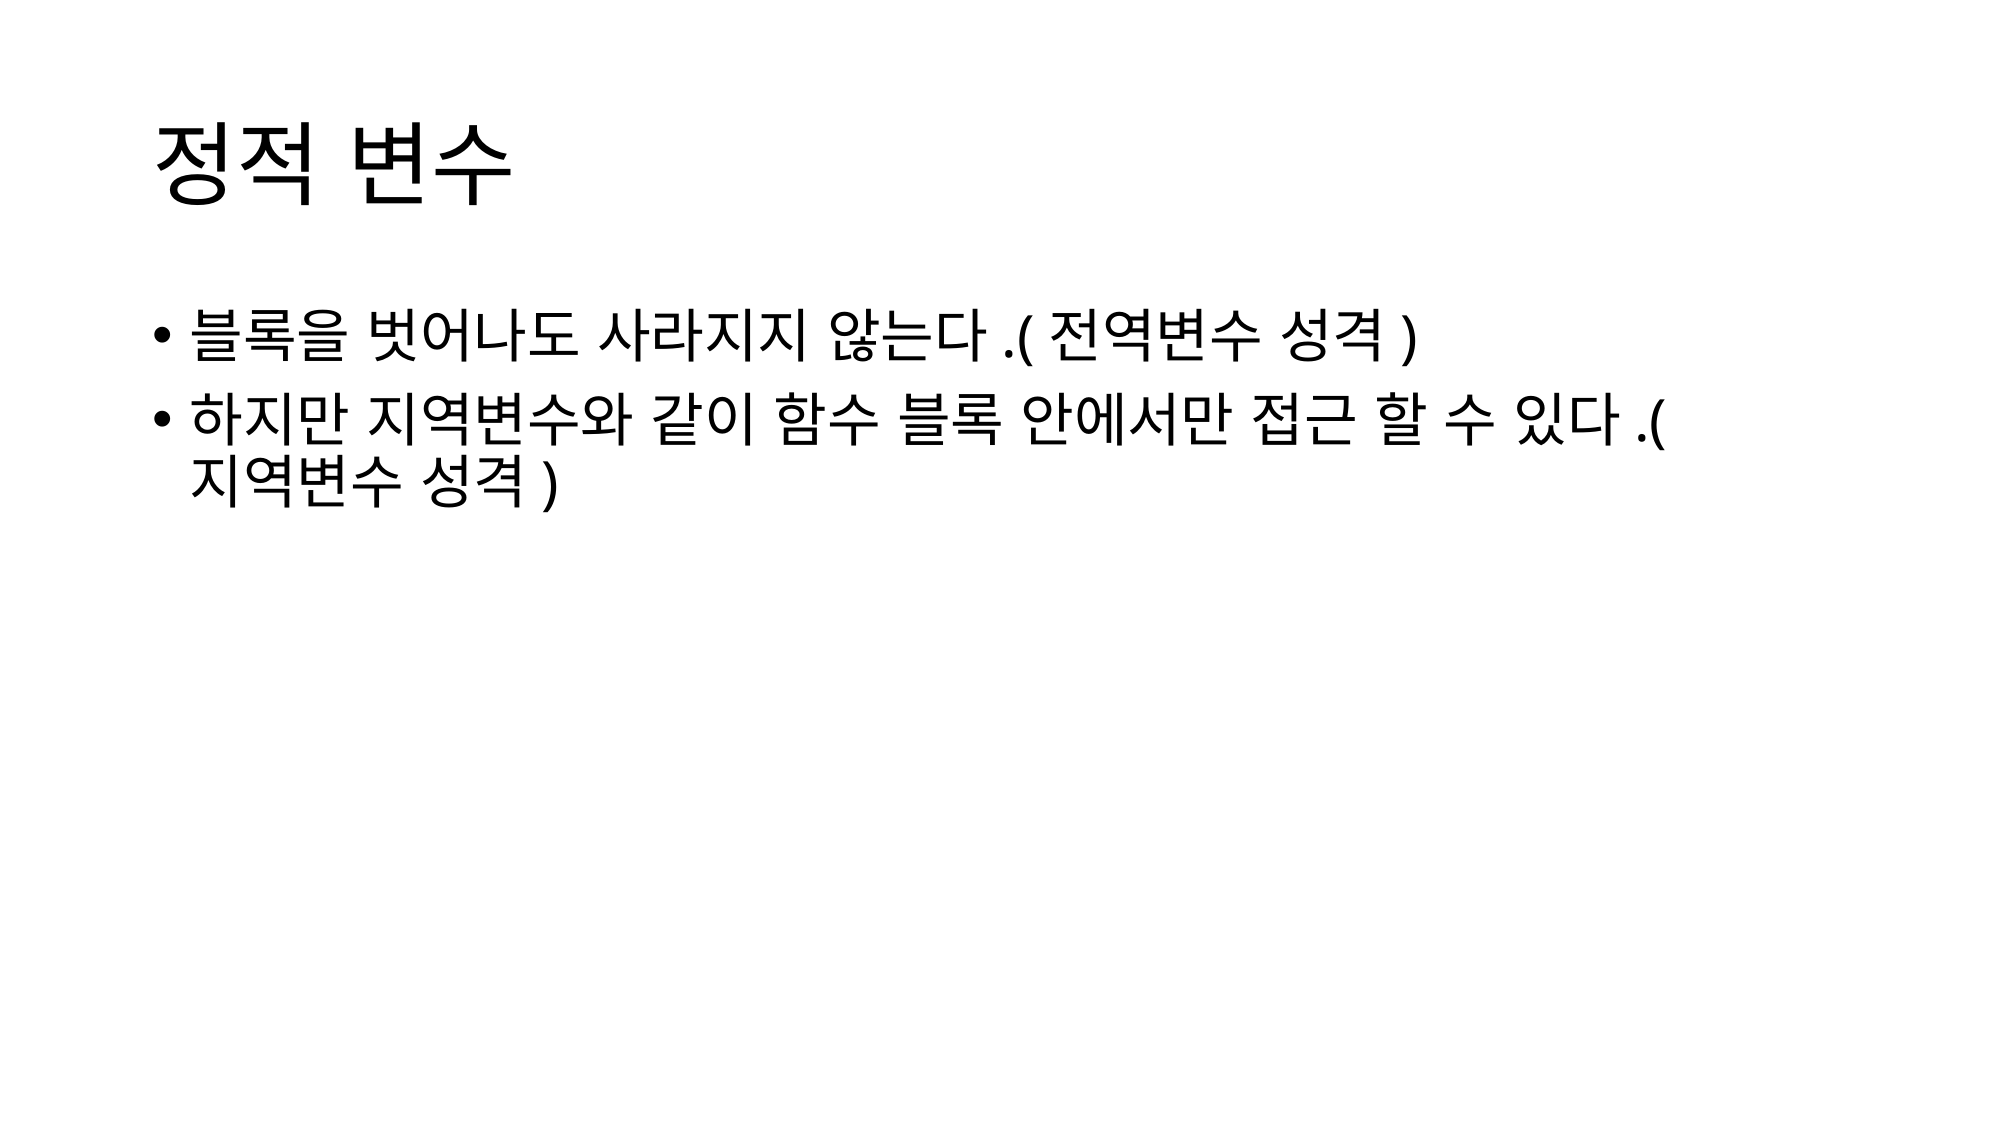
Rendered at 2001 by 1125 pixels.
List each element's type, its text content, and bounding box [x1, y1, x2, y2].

title 정적 변수 [137, 59, 1863, 278]
list 블록을 벗어나도 사라지지 않는다.(전역변수 성격) 하지만 지역변수와 같이 함수 블록 안에서만 접근 할 수 있다.(지역변수 성격) [137, 299, 1863, 1014]
